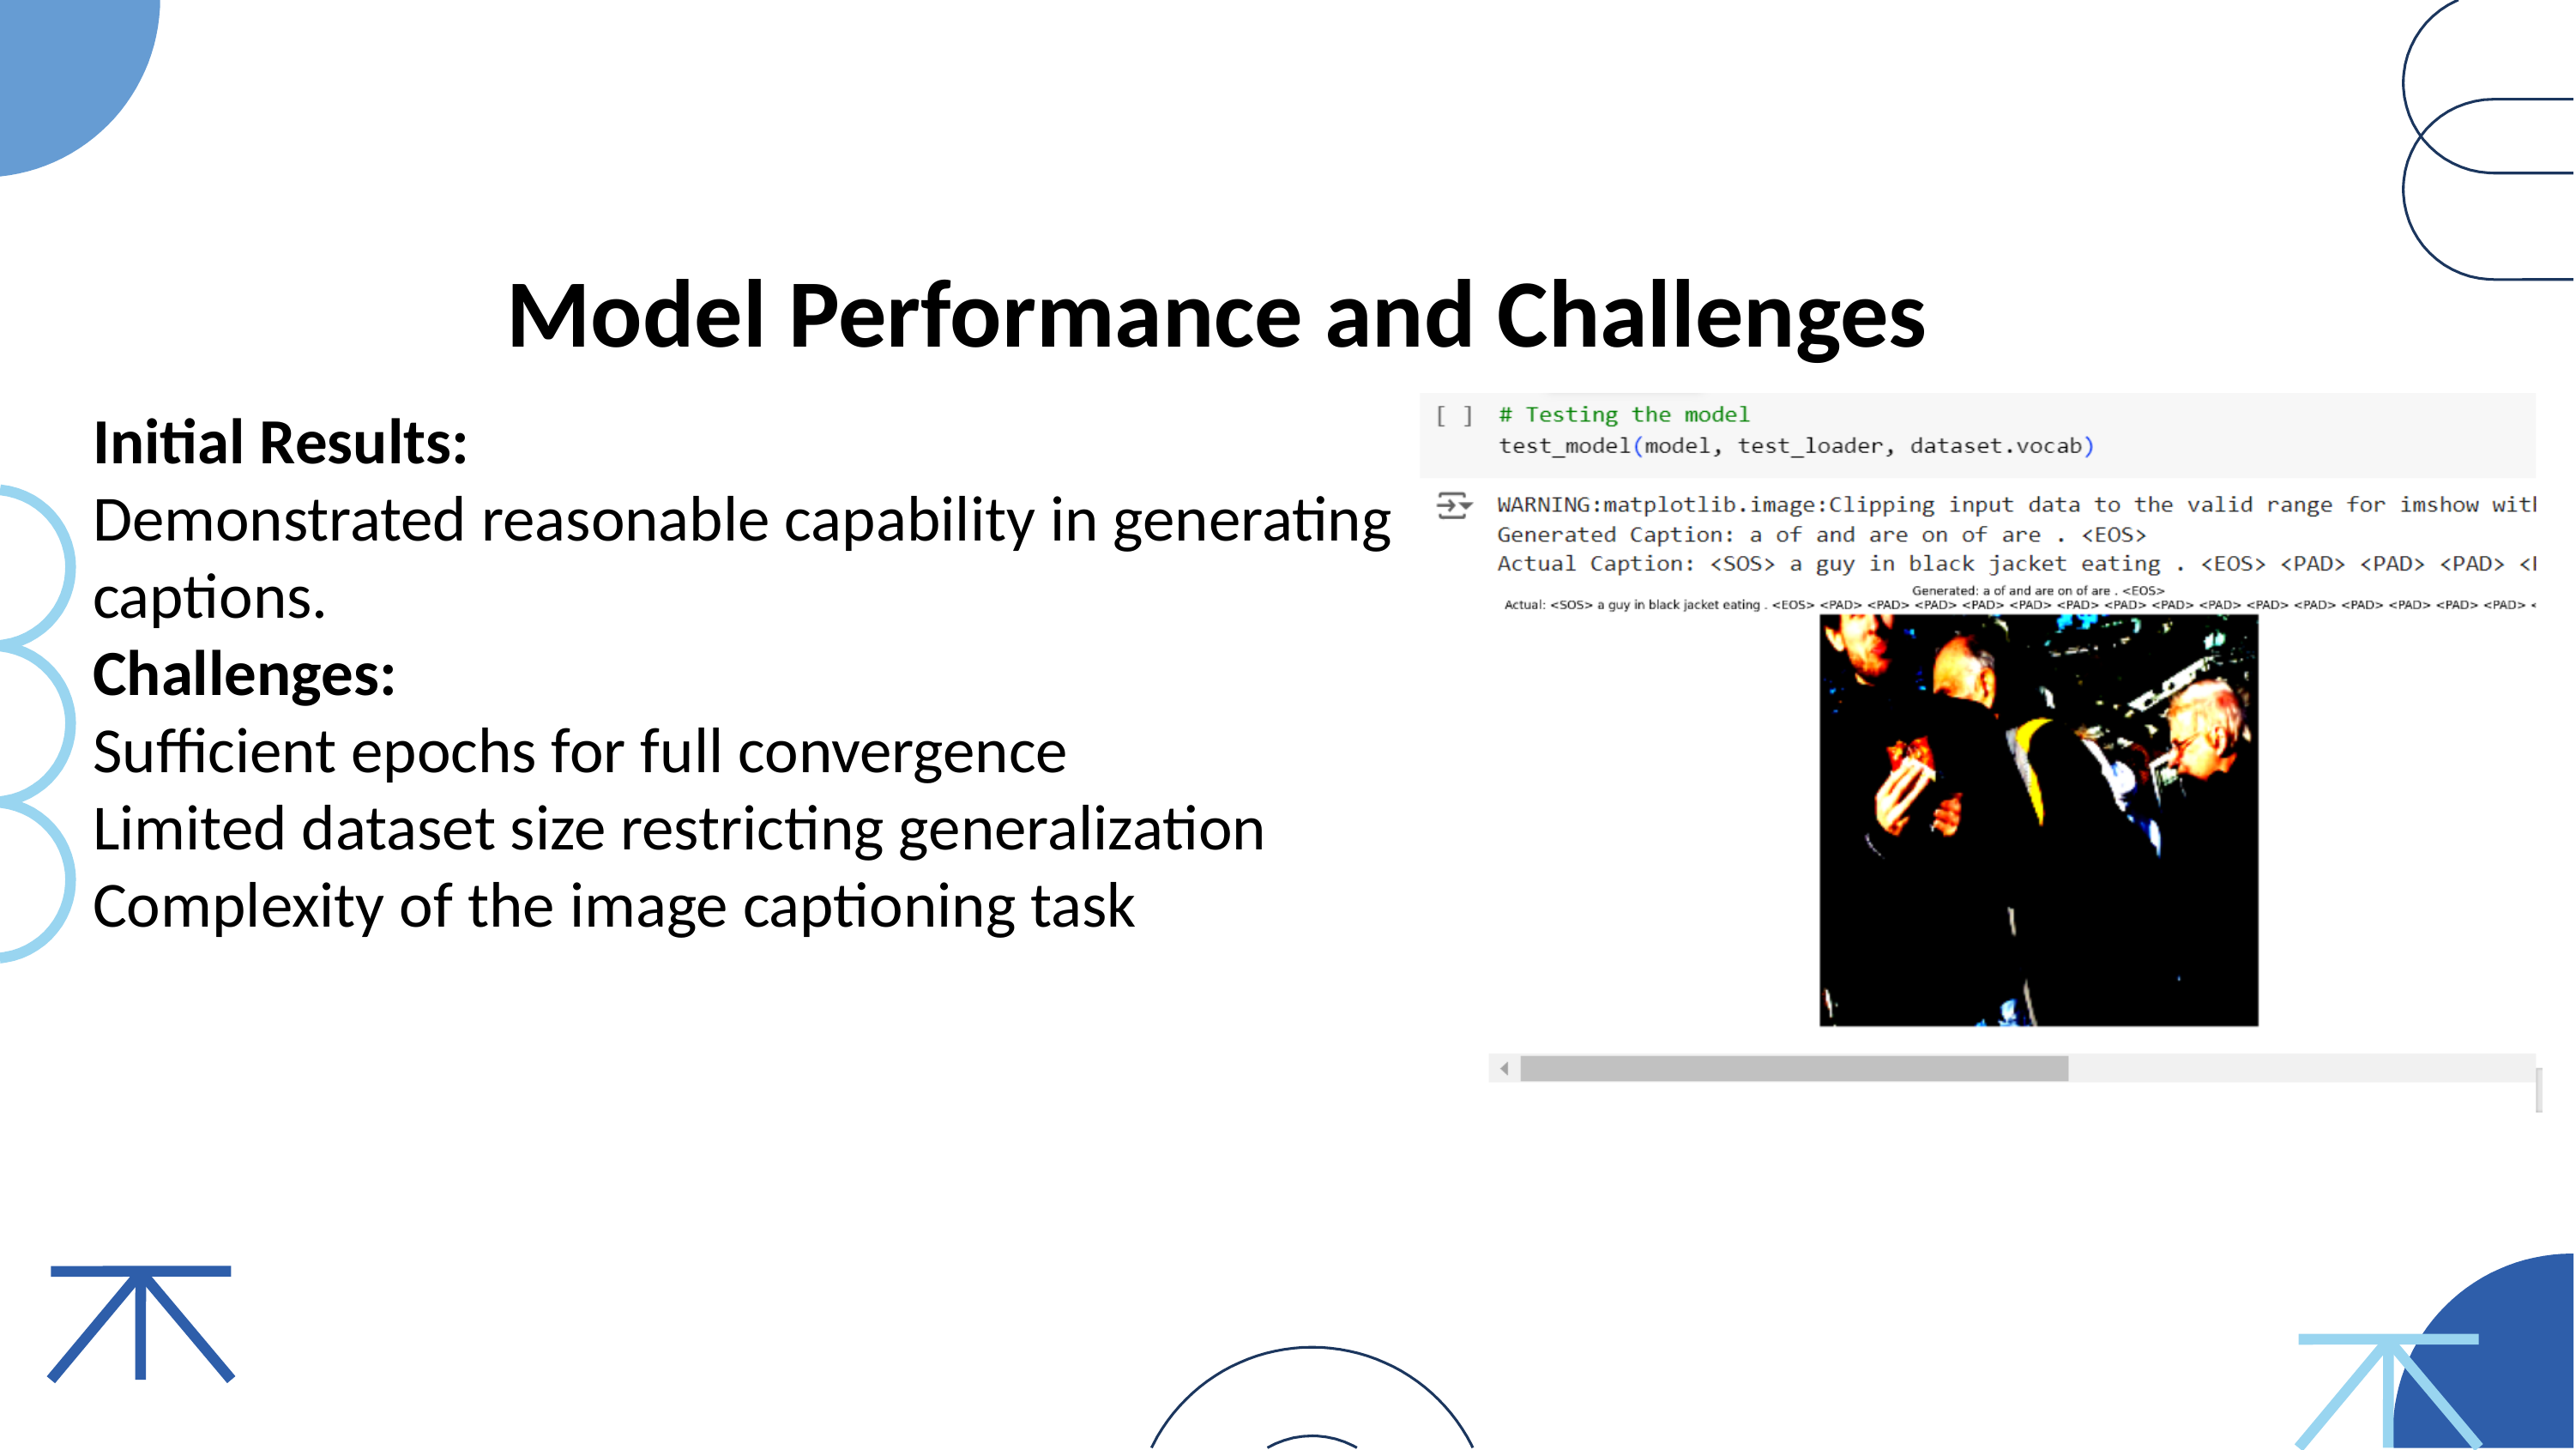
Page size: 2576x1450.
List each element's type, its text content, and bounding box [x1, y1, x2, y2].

text_box [0, 0, 160, 177]
picture [1415, 393, 2543, 1122]
text_box [0, 489, 71, 958]
text_box [2407, 1254, 2574, 1448]
text_box Initial Results: Demonstrated reasonable capability in generating captions. Challenges: Sufficient epochs for full convergence Limited dataset size restricting generalization Complexity of the image captioning task [80, 393, 1414, 947]
text_box [2392, 1362, 2478, 1448]
text_box Model Performance and Challenges [494, 244, 1968, 373]
text_box [2298, 1338, 2479, 1448]
text_box [1151, 1347, 1473, 1448]
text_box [2401, 0, 2575, 283]
